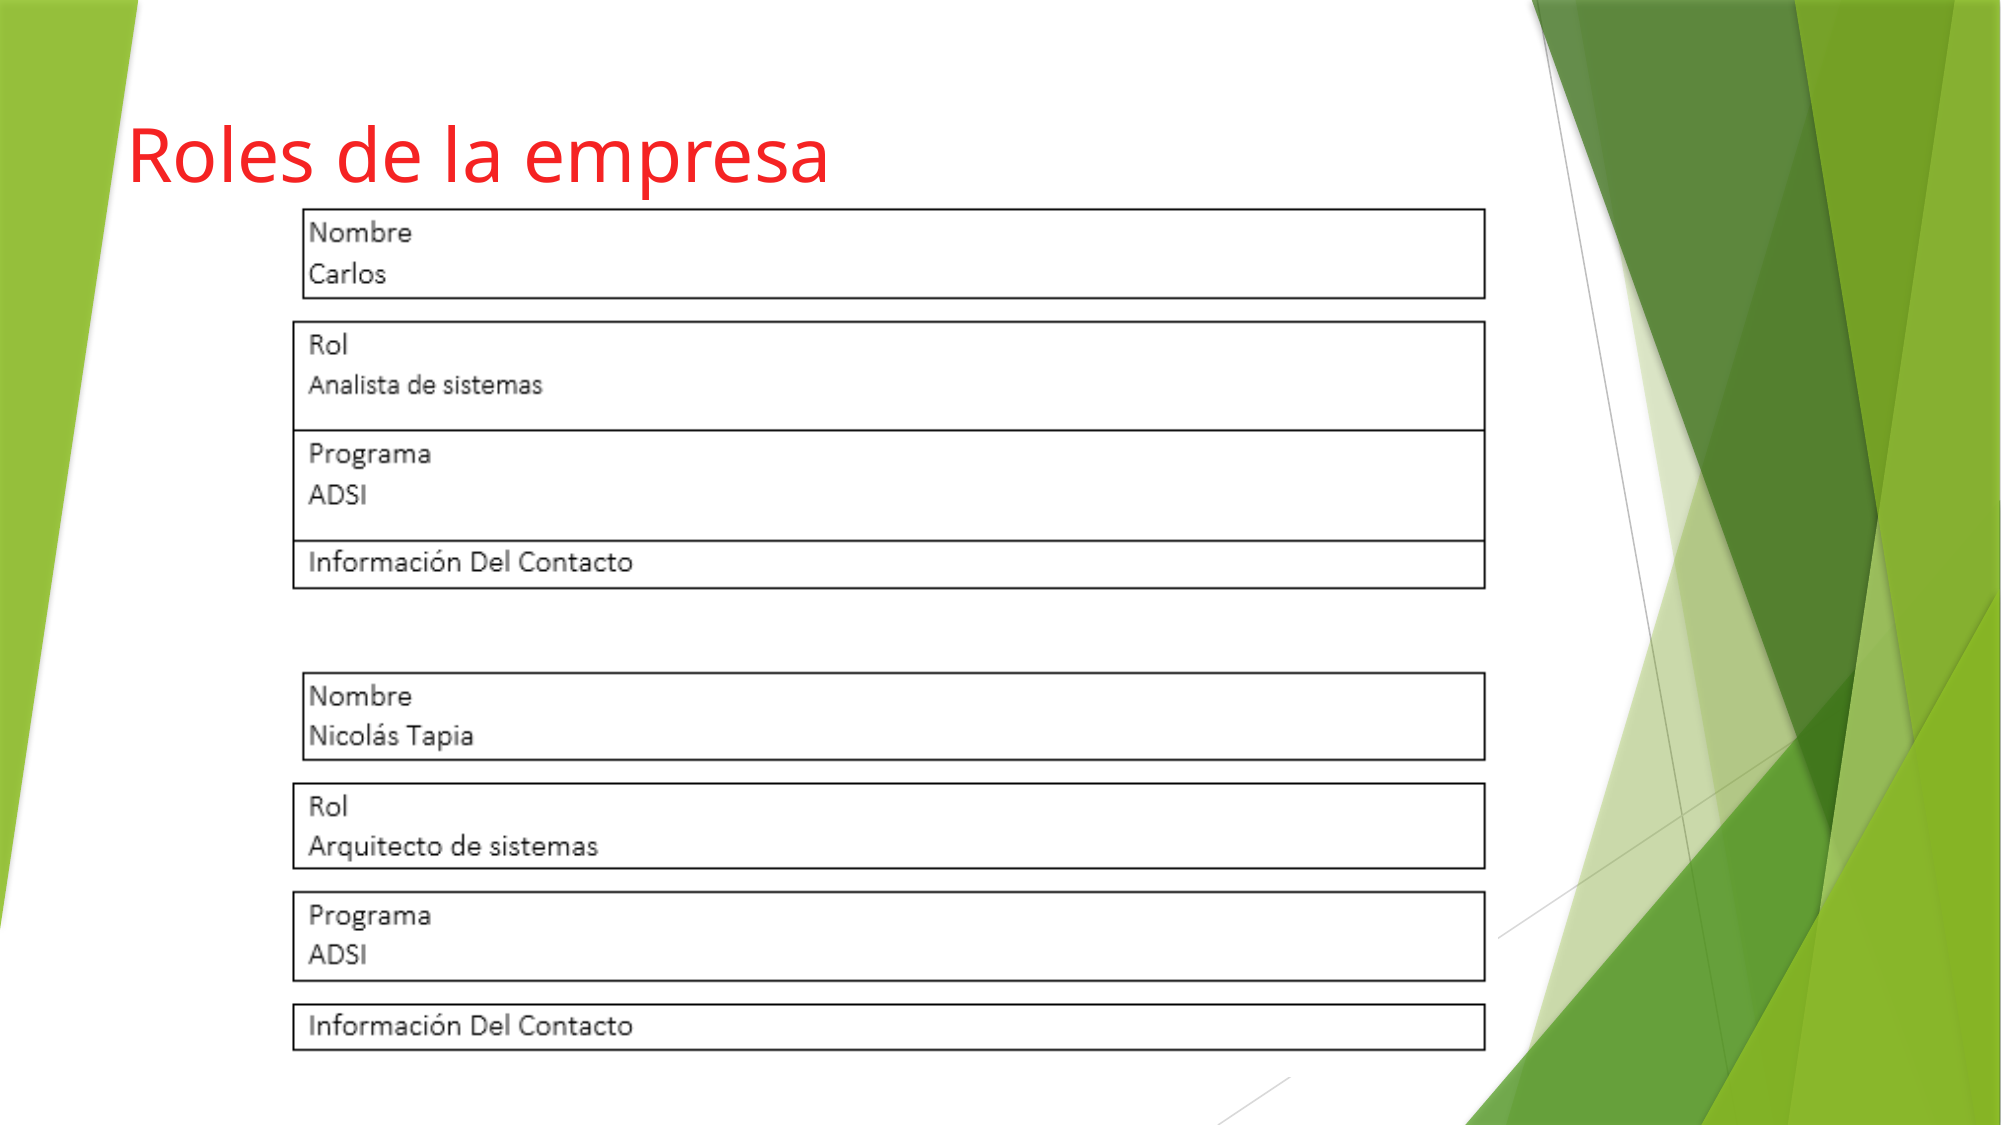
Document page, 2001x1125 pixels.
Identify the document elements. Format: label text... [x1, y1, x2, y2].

text_box Roles de la empresa [111, 99, 1522, 317]
picture [290, 200, 1499, 1077]
